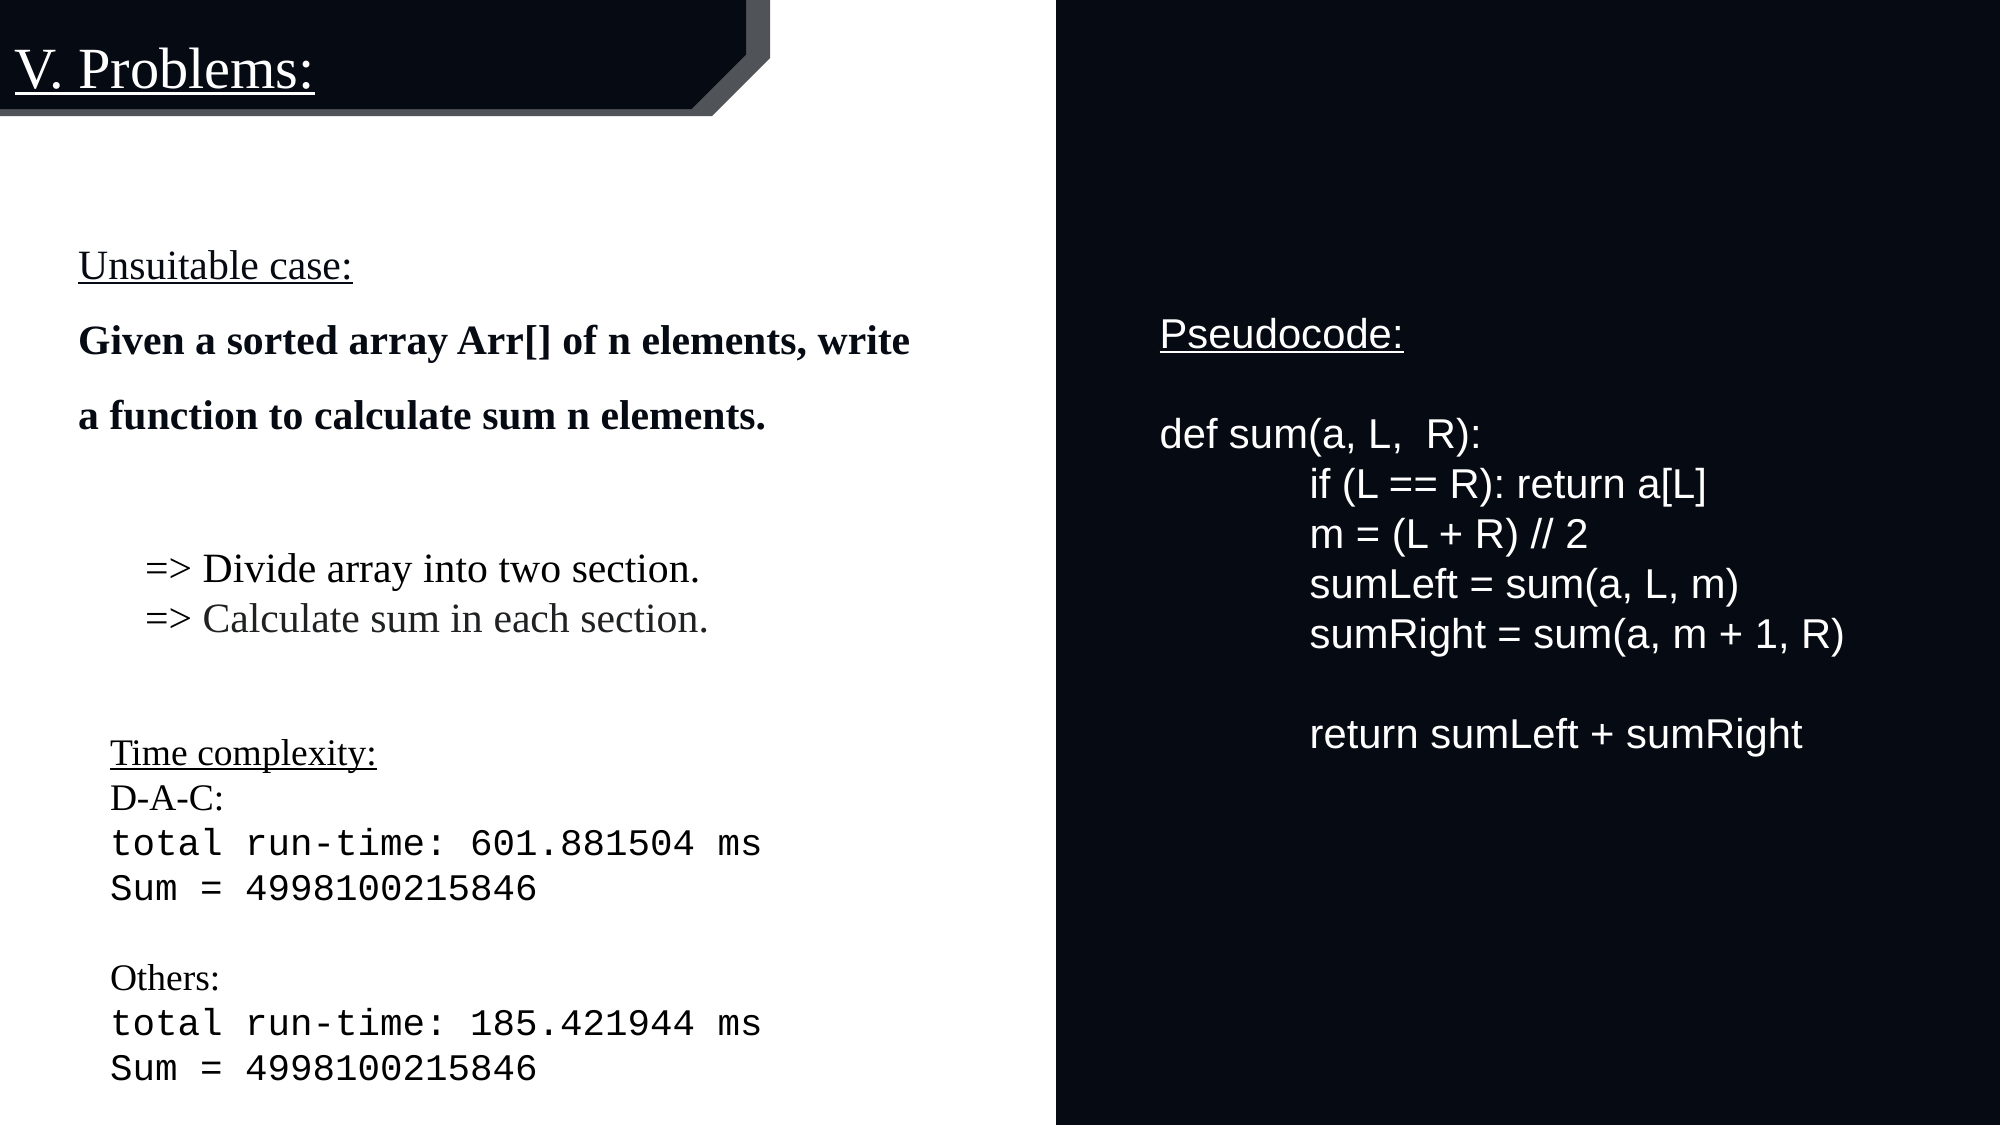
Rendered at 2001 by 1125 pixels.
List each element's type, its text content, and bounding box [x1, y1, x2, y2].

text_box Time complexity: D-A-C: total run-time: 601.881504 ms Sum = 4998100215846 Others: total run-time: 185.421944 ms Sum = 4998100215846 [95, 720, 979, 1125]
text_box => Divide array into two section. => Calculate sum in each section. [130, 533, 944, 649]
text_box Unsuitable case: Given a sorted array Arr[] of n elements, write a function to calculate sum n elements. [63, 205, 1055, 596]
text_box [0, 0, 770, 117]
text_box [1055, 0, 2000, 1125]
text_box Pseudocode: def sum(a, L, R): if (L == R): return a[L] m = (L + R) // 2 sumLeft = sum(a, L, m) sumRight = sum(a, m + 1, R) return sumLeft + sumRight [1144, 299, 2000, 764]
